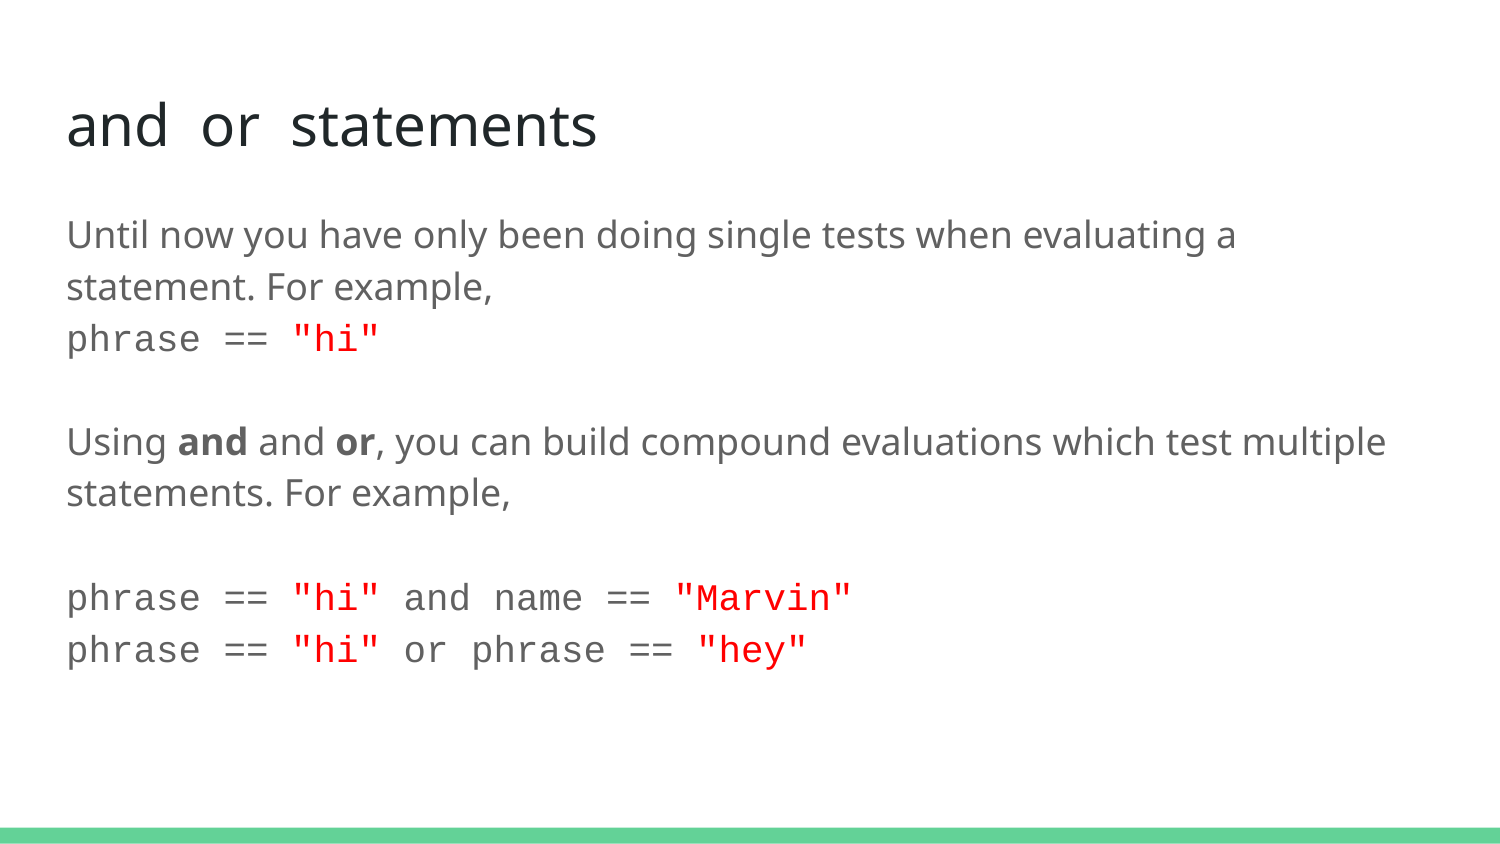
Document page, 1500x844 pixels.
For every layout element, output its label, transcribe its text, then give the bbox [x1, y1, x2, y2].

list Until now you have only been doing single tests when evaluating a statement. For example, phrase == "hi" Using and and or, you can build compound evaluations which test multiple statements. For example, phrase == "hi" and name == "Marvin" phrase == "hi" or phrase == "hey" [51, 189, 1449, 750]
title and or statements [51, 72, 1449, 167]
